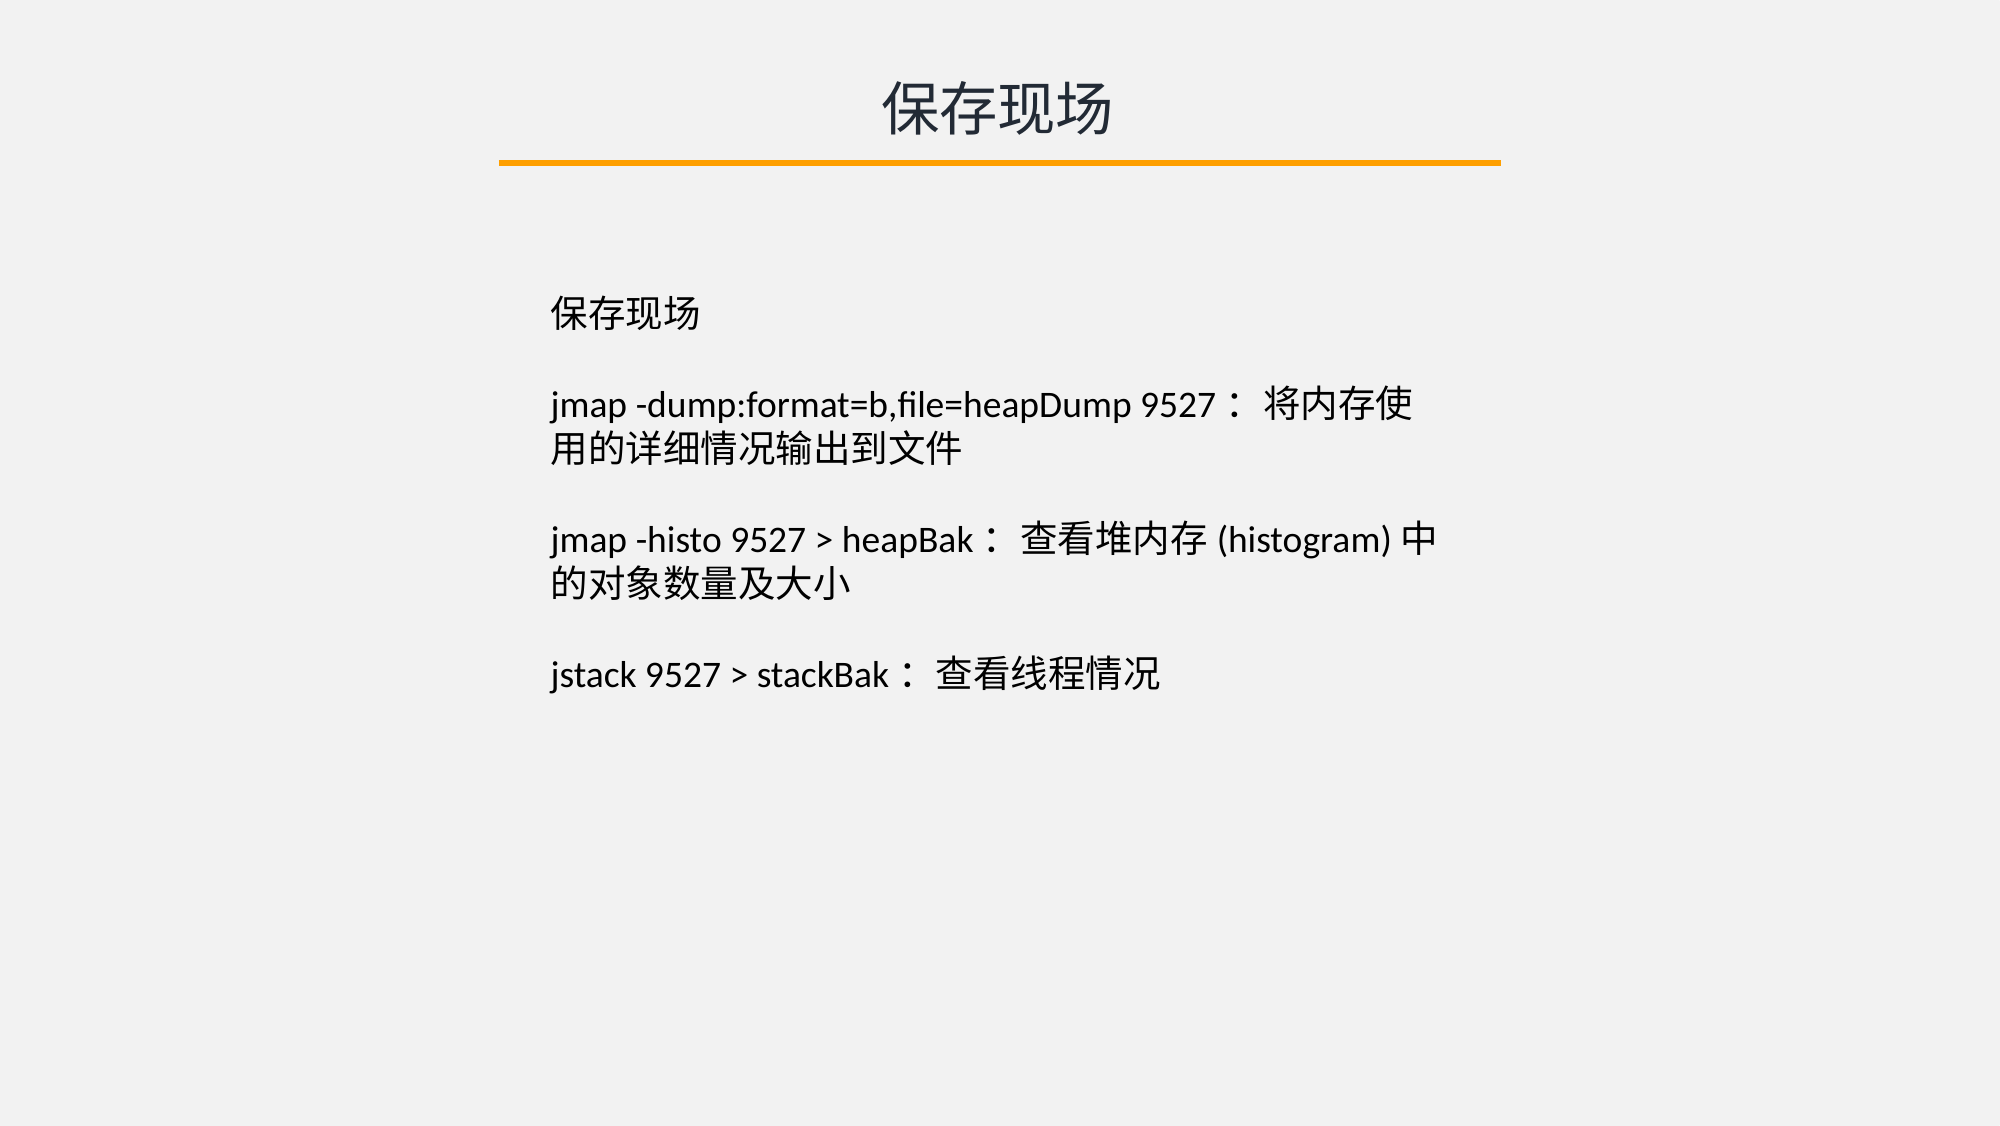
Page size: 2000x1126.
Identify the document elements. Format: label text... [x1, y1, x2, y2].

text_box 保存现场 jmap -dump:format=b,file=heapDump 9527：将内存使用的详细情况输出到文件 jmap -histo 9527 > heapBak：查看堆内存(histogram)中的对象数量及大小 jstack 9527 > stackBak：查看线程情况 [535, 282, 1464, 748]
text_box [466, 72, 1528, 163]
